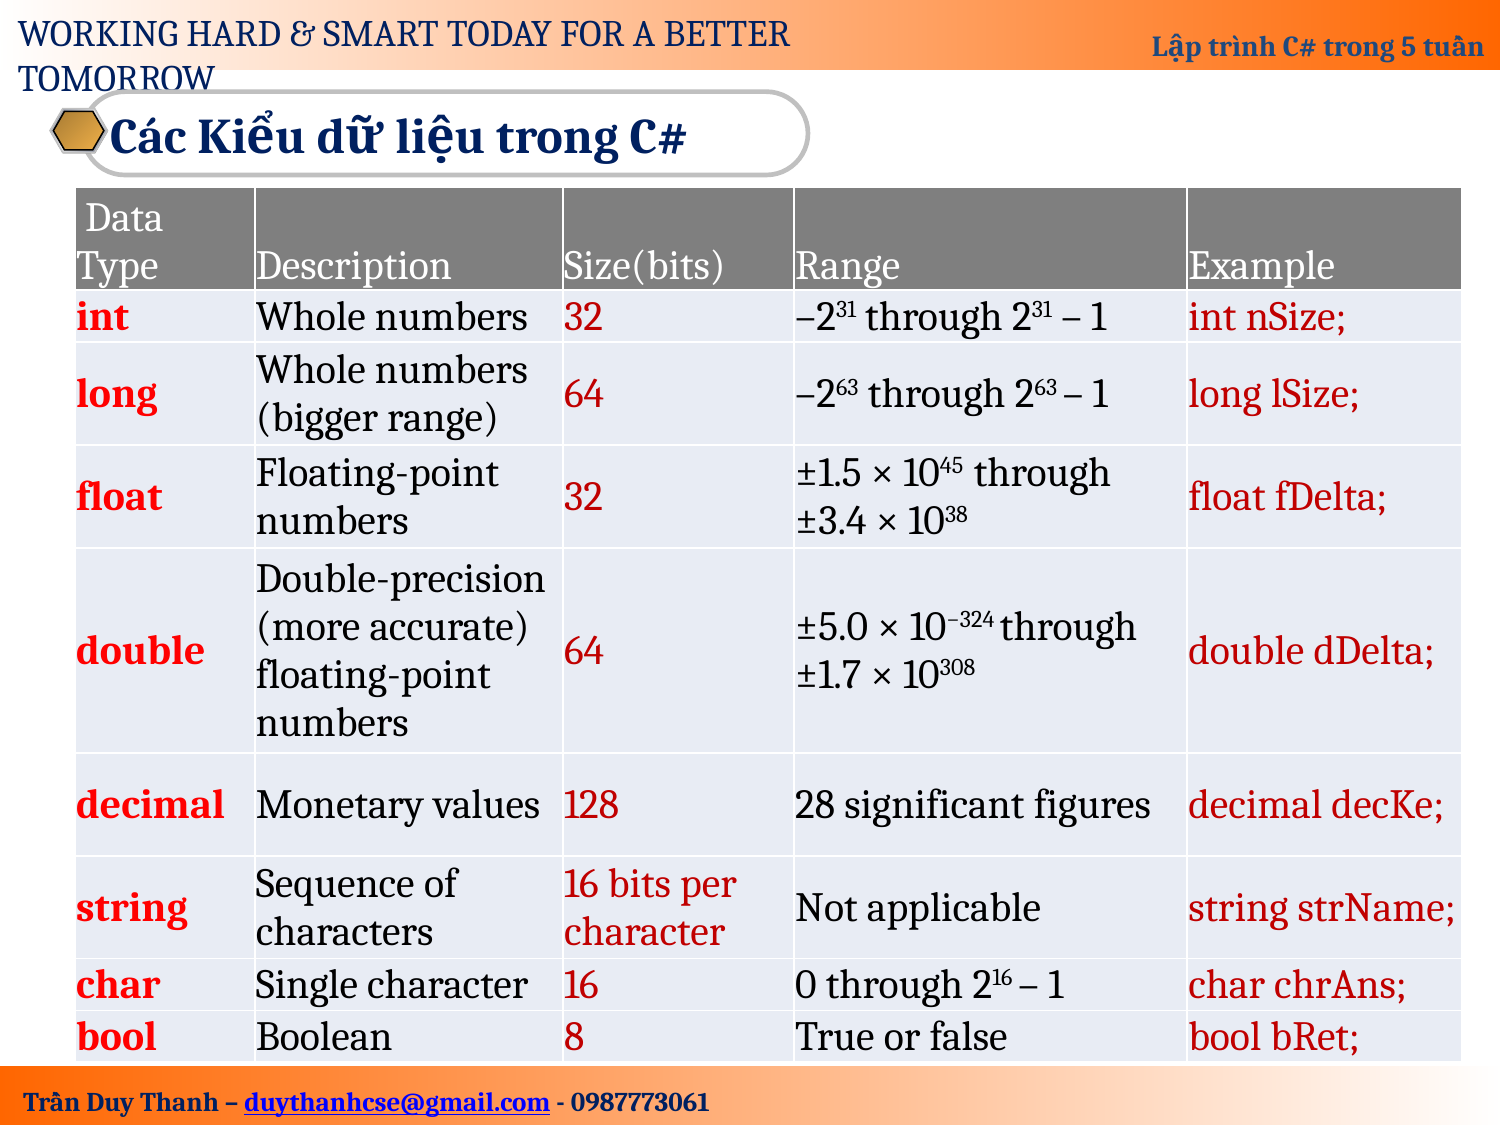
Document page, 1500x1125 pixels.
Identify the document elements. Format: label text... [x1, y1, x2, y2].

table_cell string [76, 857, 254, 958]
table_cell True or false [795, 1011, 1186, 1061]
table_cell 16 [564, 959, 793, 1010]
table_cell bool bRet; [1188, 1011, 1461, 1061]
table_cell Sequence of characters [256, 857, 562, 958]
table_cell Single character [256, 959, 562, 1010]
table_cell bool [76, 1011, 254, 1061]
table_cell Not applicable [795, 857, 1186, 958]
table_header Data Type [76, 188, 254, 289]
table_header Description [256, 188, 562, 289]
table_cell Floating-point numbers [256, 446, 562, 547]
table_cell 16 bits per character [564, 857, 793, 958]
table_cell Boolean [256, 1011, 562, 1061]
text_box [49, 91, 809, 176]
table_cell long lSize; [1188, 343, 1461, 444]
table_cell 64 [564, 343, 793, 444]
table_cell 128 [564, 754, 793, 855]
table_cell 0 through 216 – 1 [795, 959, 1186, 1010]
table_cell ±5.0 × 10−324 through ±1.7 × 10308 [795, 549, 1186, 752]
table_cell Whole numbers (bigger range) [256, 343, 562, 444]
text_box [1207, 0, 1211, 70]
table_cell –263 through 263 – 1 [795, 343, 1186, 444]
table_cell float fDelta; [1188, 446, 1461, 547]
table_cell Double-precision (more accurate) floating-point numbers [256, 549, 562, 752]
table_cell char chrAns; [1188, 959, 1461, 1010]
table_cell 32 [564, 446, 793, 547]
table_cell char [76, 959, 254, 1010]
table_cell Monetary values [256, 754, 562, 855]
table_cell double [76, 549, 254, 752]
table_cell int nSize; [1188, 291, 1461, 341]
table_cell ±1.5 × 1045 through ±3.4 × 1038 [795, 446, 1186, 547]
table_cell decimal decKe; [1188, 754, 1461, 855]
table_cell 8 [564, 1011, 793, 1061]
table_cell 32 [564, 291, 793, 341]
table_header Example [1188, 188, 1461, 289]
table_cell 64 [564, 549, 793, 752]
table_cell int [76, 291, 254, 341]
table_cell double dDelta; [1188, 549, 1461, 752]
table_cell –231 through 231 – 1 [795, 291, 1186, 341]
table_header Range [795, 188, 1186, 289]
table_header Size(bits) [564, 188, 793, 289]
table_cell decimal [76, 754, 254, 855]
table_cell 28 significant figures [795, 754, 1186, 855]
table_cell string strName; [1188, 857, 1461, 958]
table_cell Whole numbers [256, 291, 562, 341]
table_cell float [76, 446, 254, 547]
table_cell long [76, 343, 254, 444]
